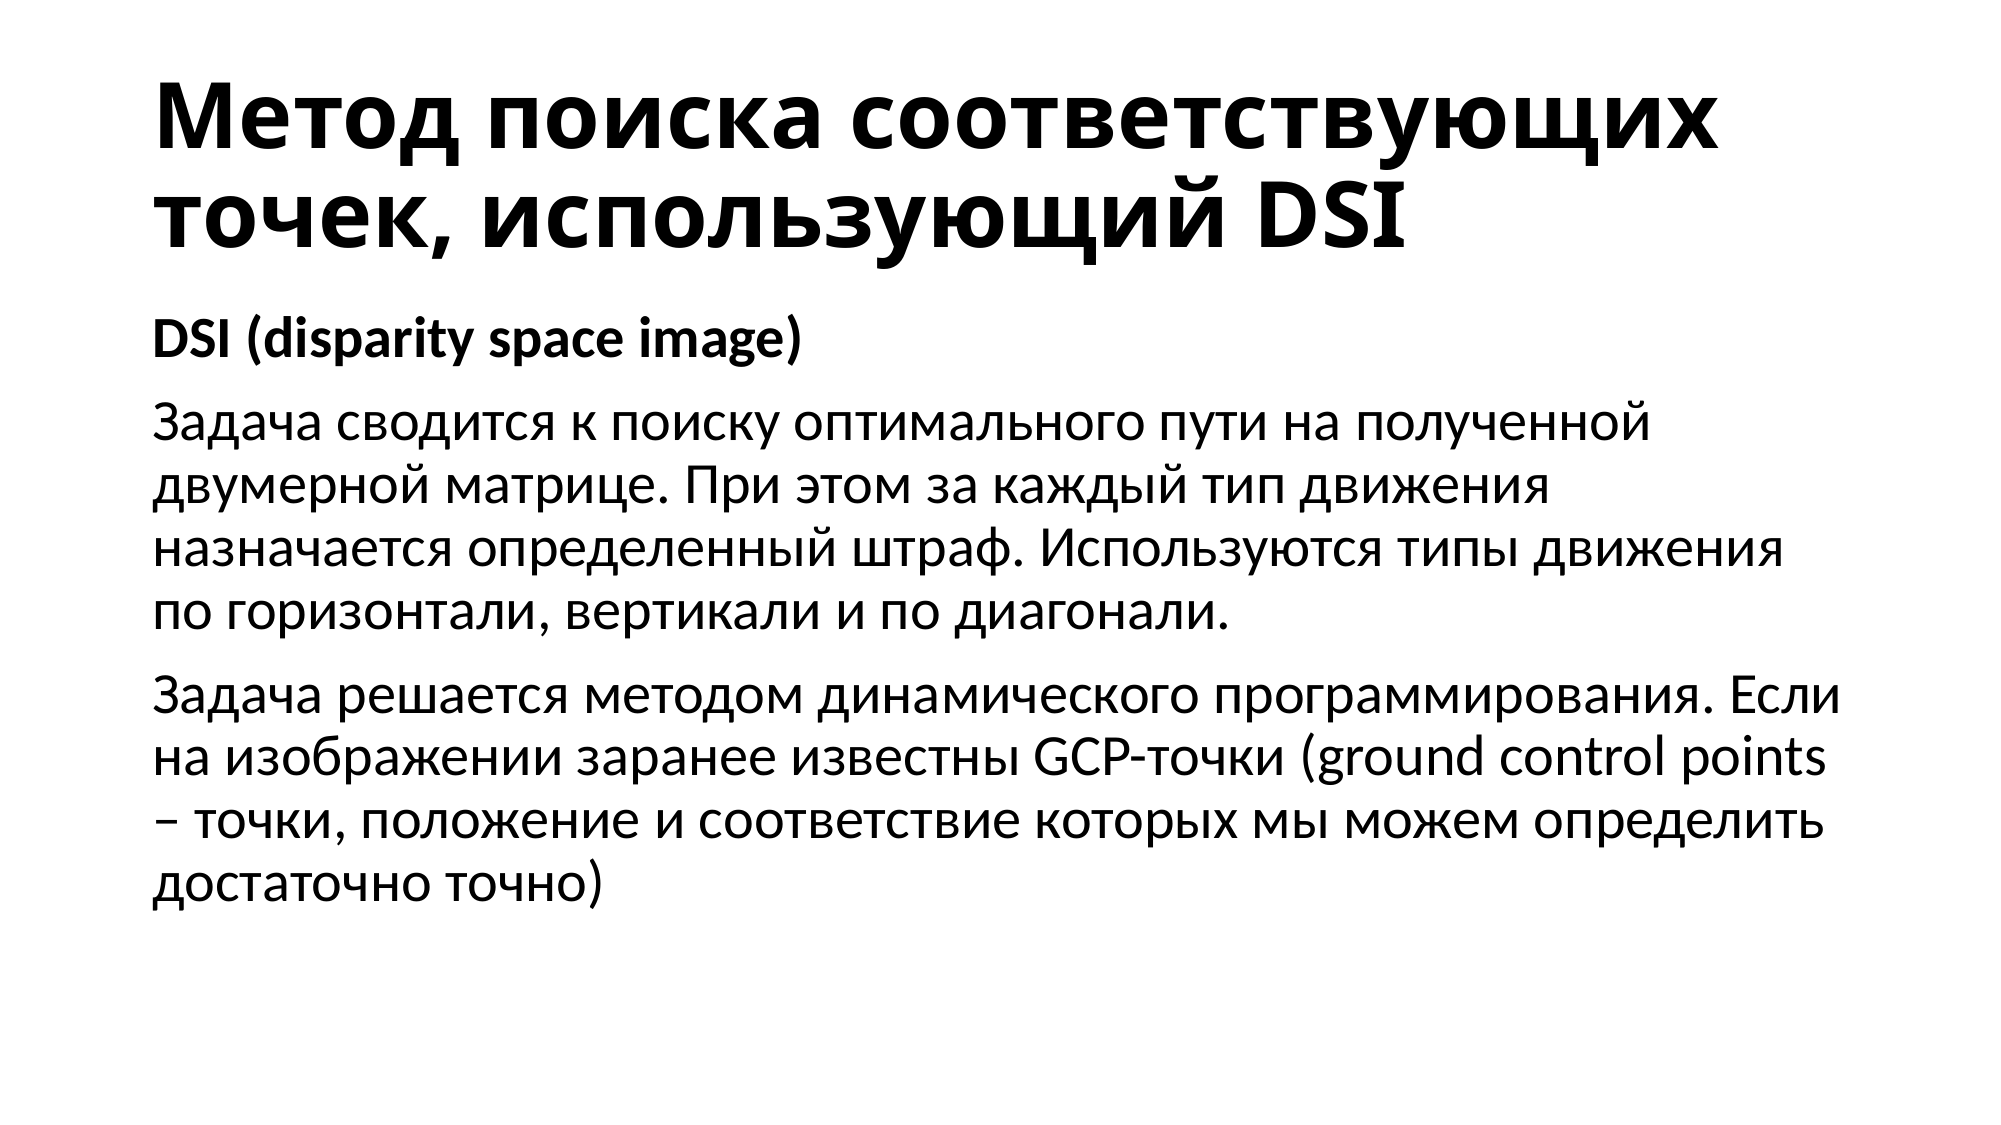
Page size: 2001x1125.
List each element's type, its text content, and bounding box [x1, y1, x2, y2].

list DSI (disparity space image) Задача сводится к поиску оптимального пути на полученной двумерной матрице. При этом за каждый тип движения назначается определенный штраф. Используются типы движения по горизонтали, вертикали и по диагонали. Задача решается методом динамического программирования. Если на изображении заранее известны GCP-точки (ground control points – точки, положение и соответствие которых мы можем определить достаточно точно) [137, 299, 1863, 1014]
title Метод поиска соответствующих точек, использующий DSI [137, 59, 1863, 278]
